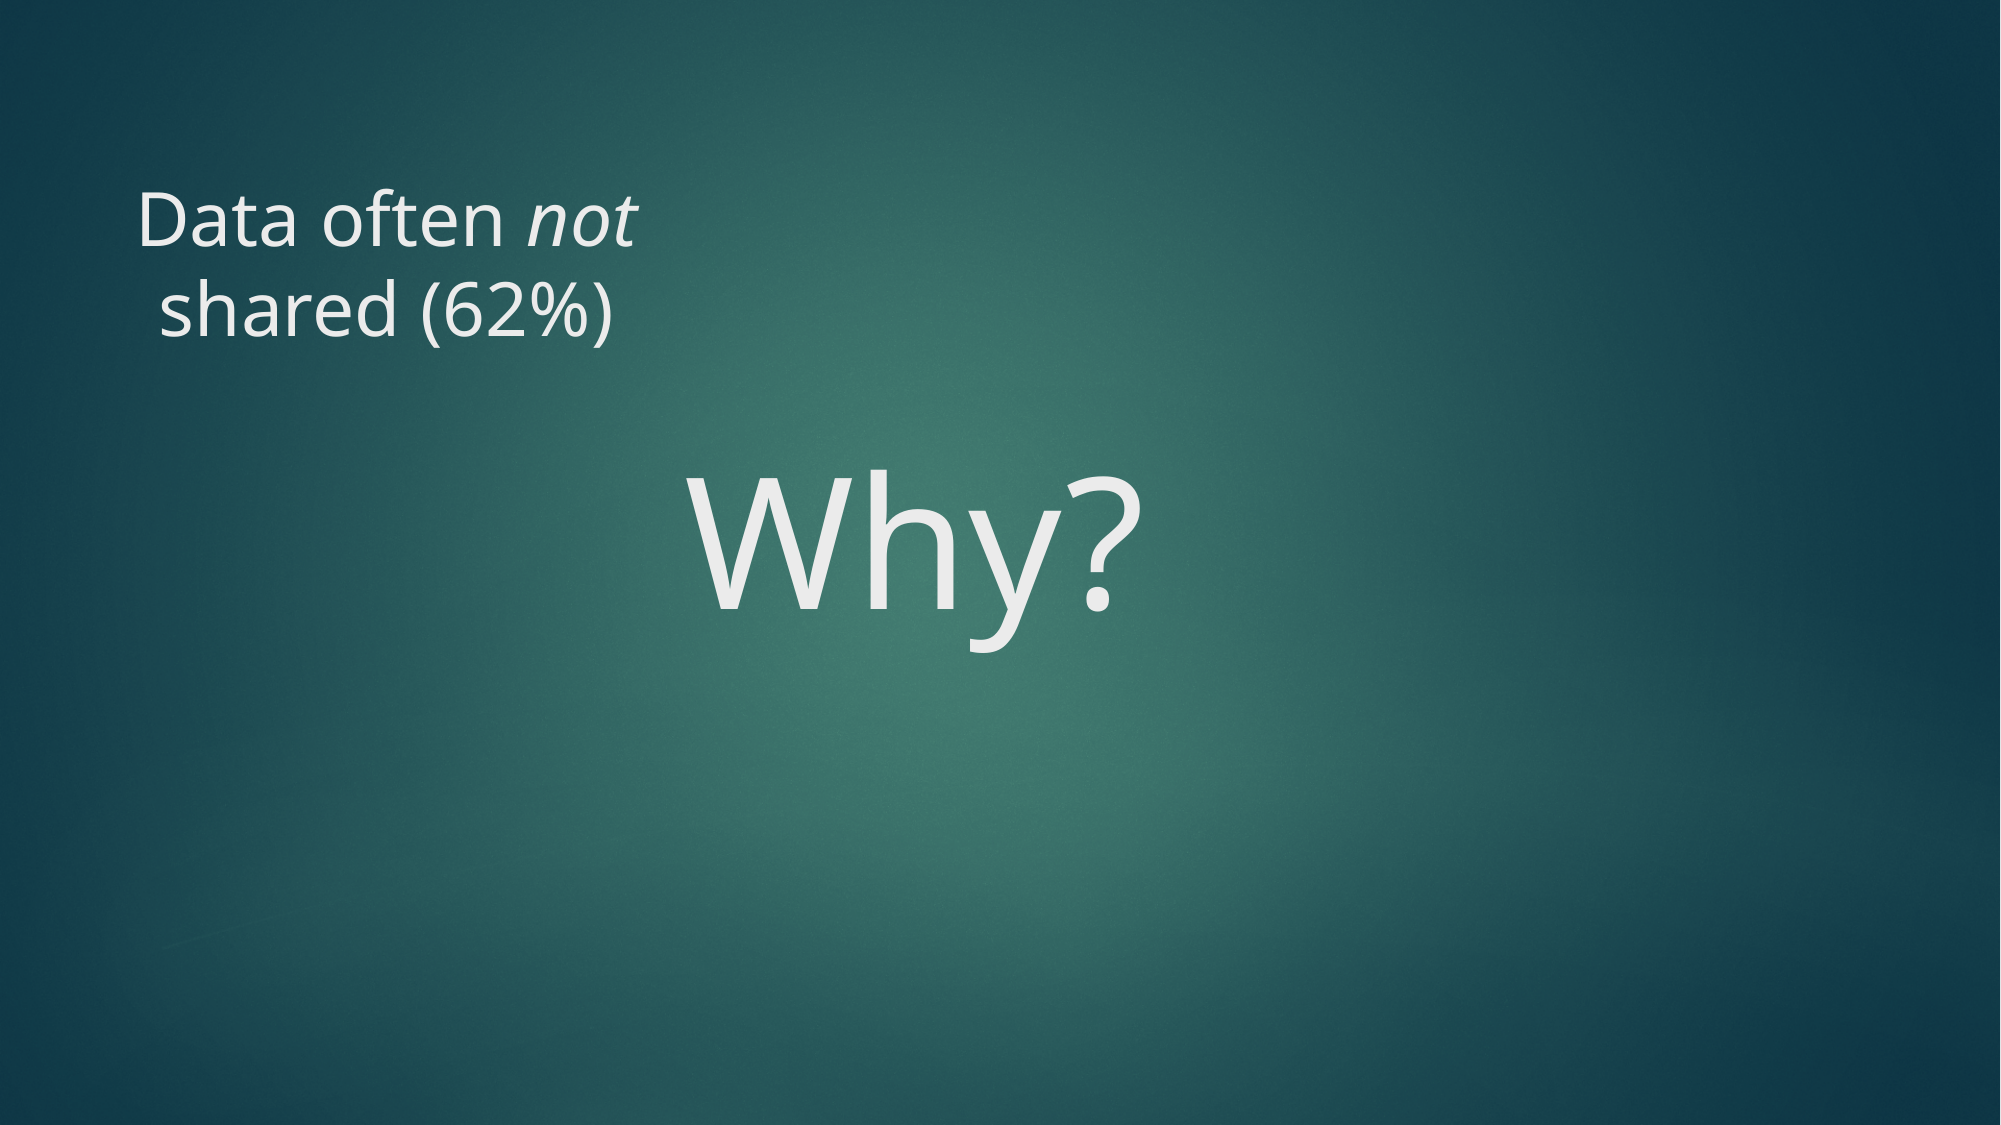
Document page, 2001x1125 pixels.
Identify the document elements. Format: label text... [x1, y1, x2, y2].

text_box Data often not shared (62%) [55, 164, 717, 378]
title Why? [143, 418, 1687, 649]
